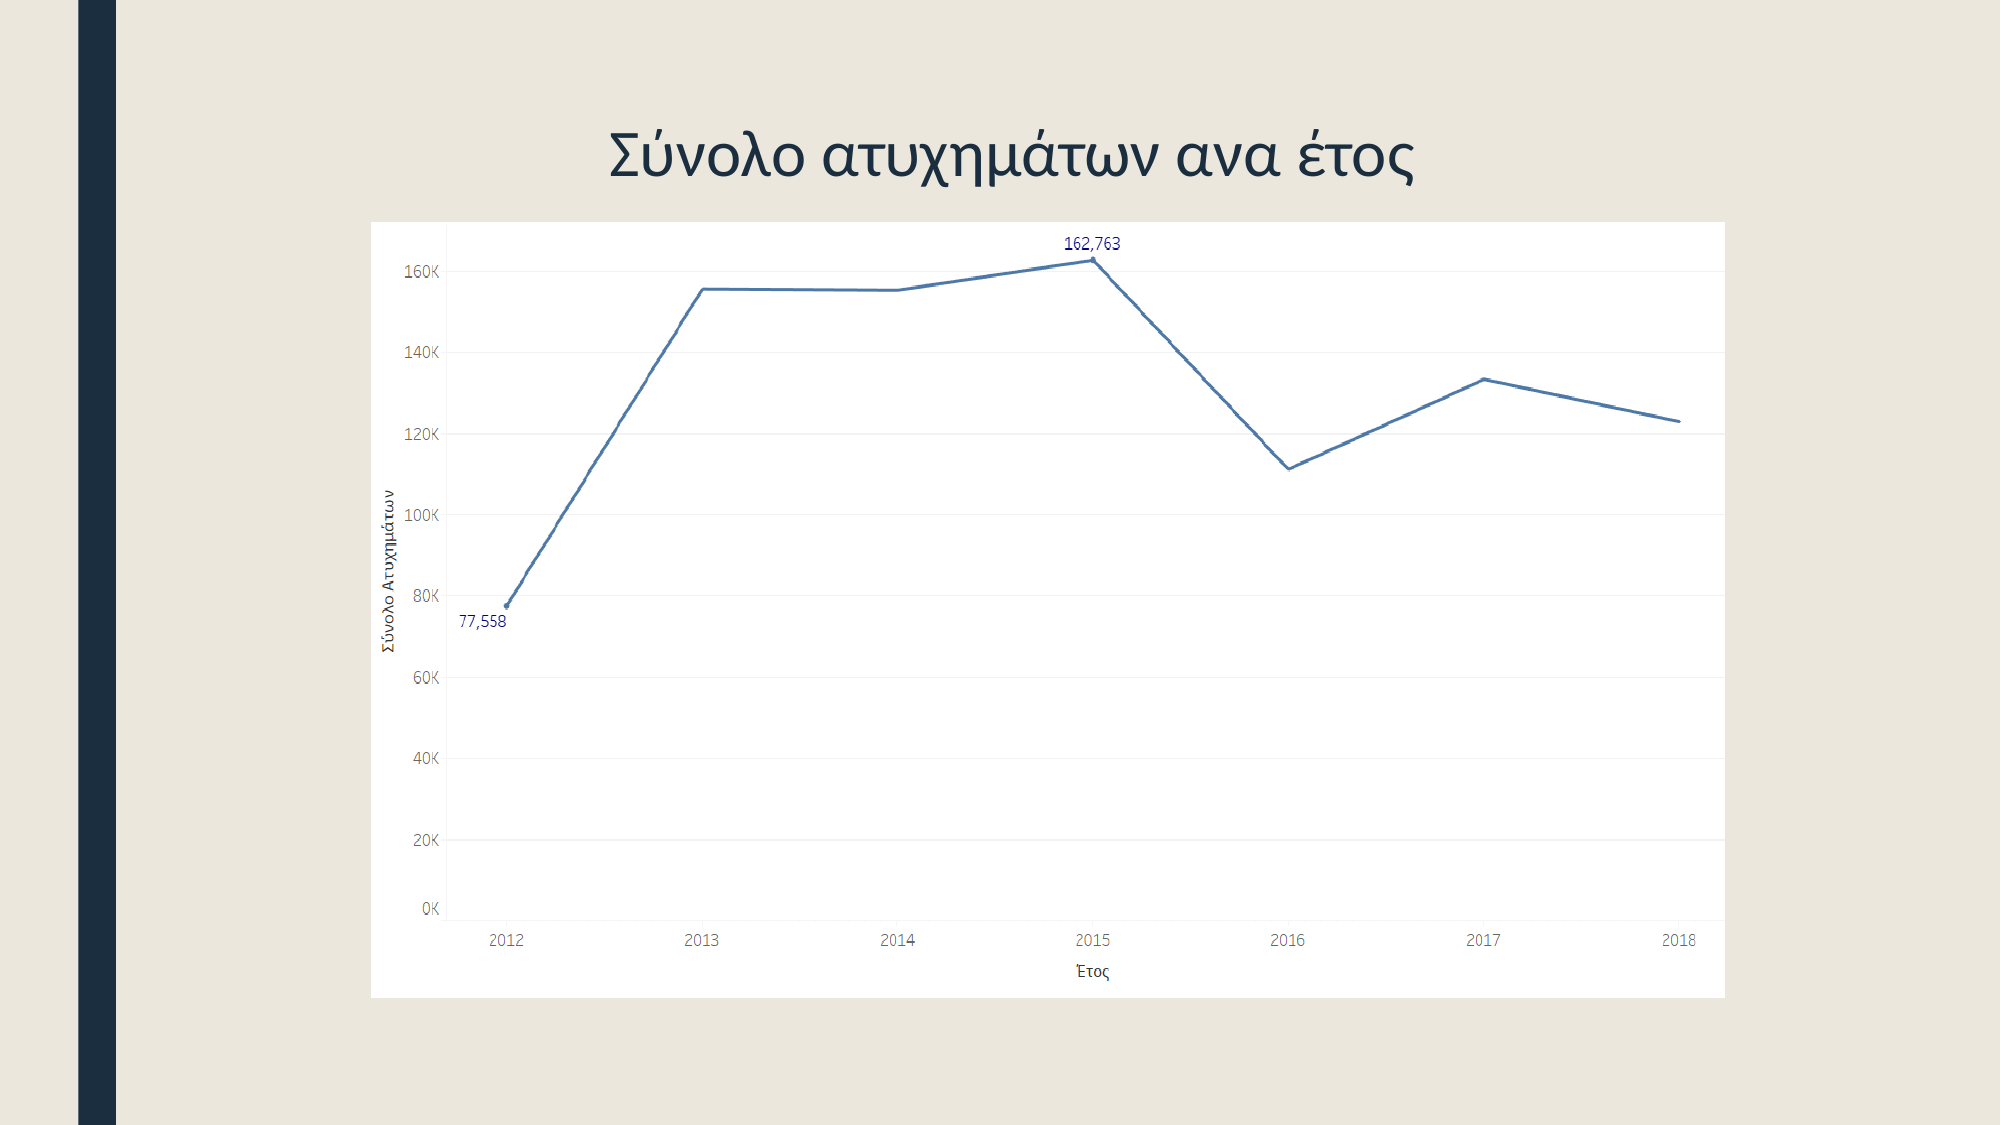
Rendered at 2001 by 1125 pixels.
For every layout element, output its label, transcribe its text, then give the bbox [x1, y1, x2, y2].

title Σύνολο ατυχημάτων ανα έτος [225, 112, 1800, 219]
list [371, 222, 1725, 998]
